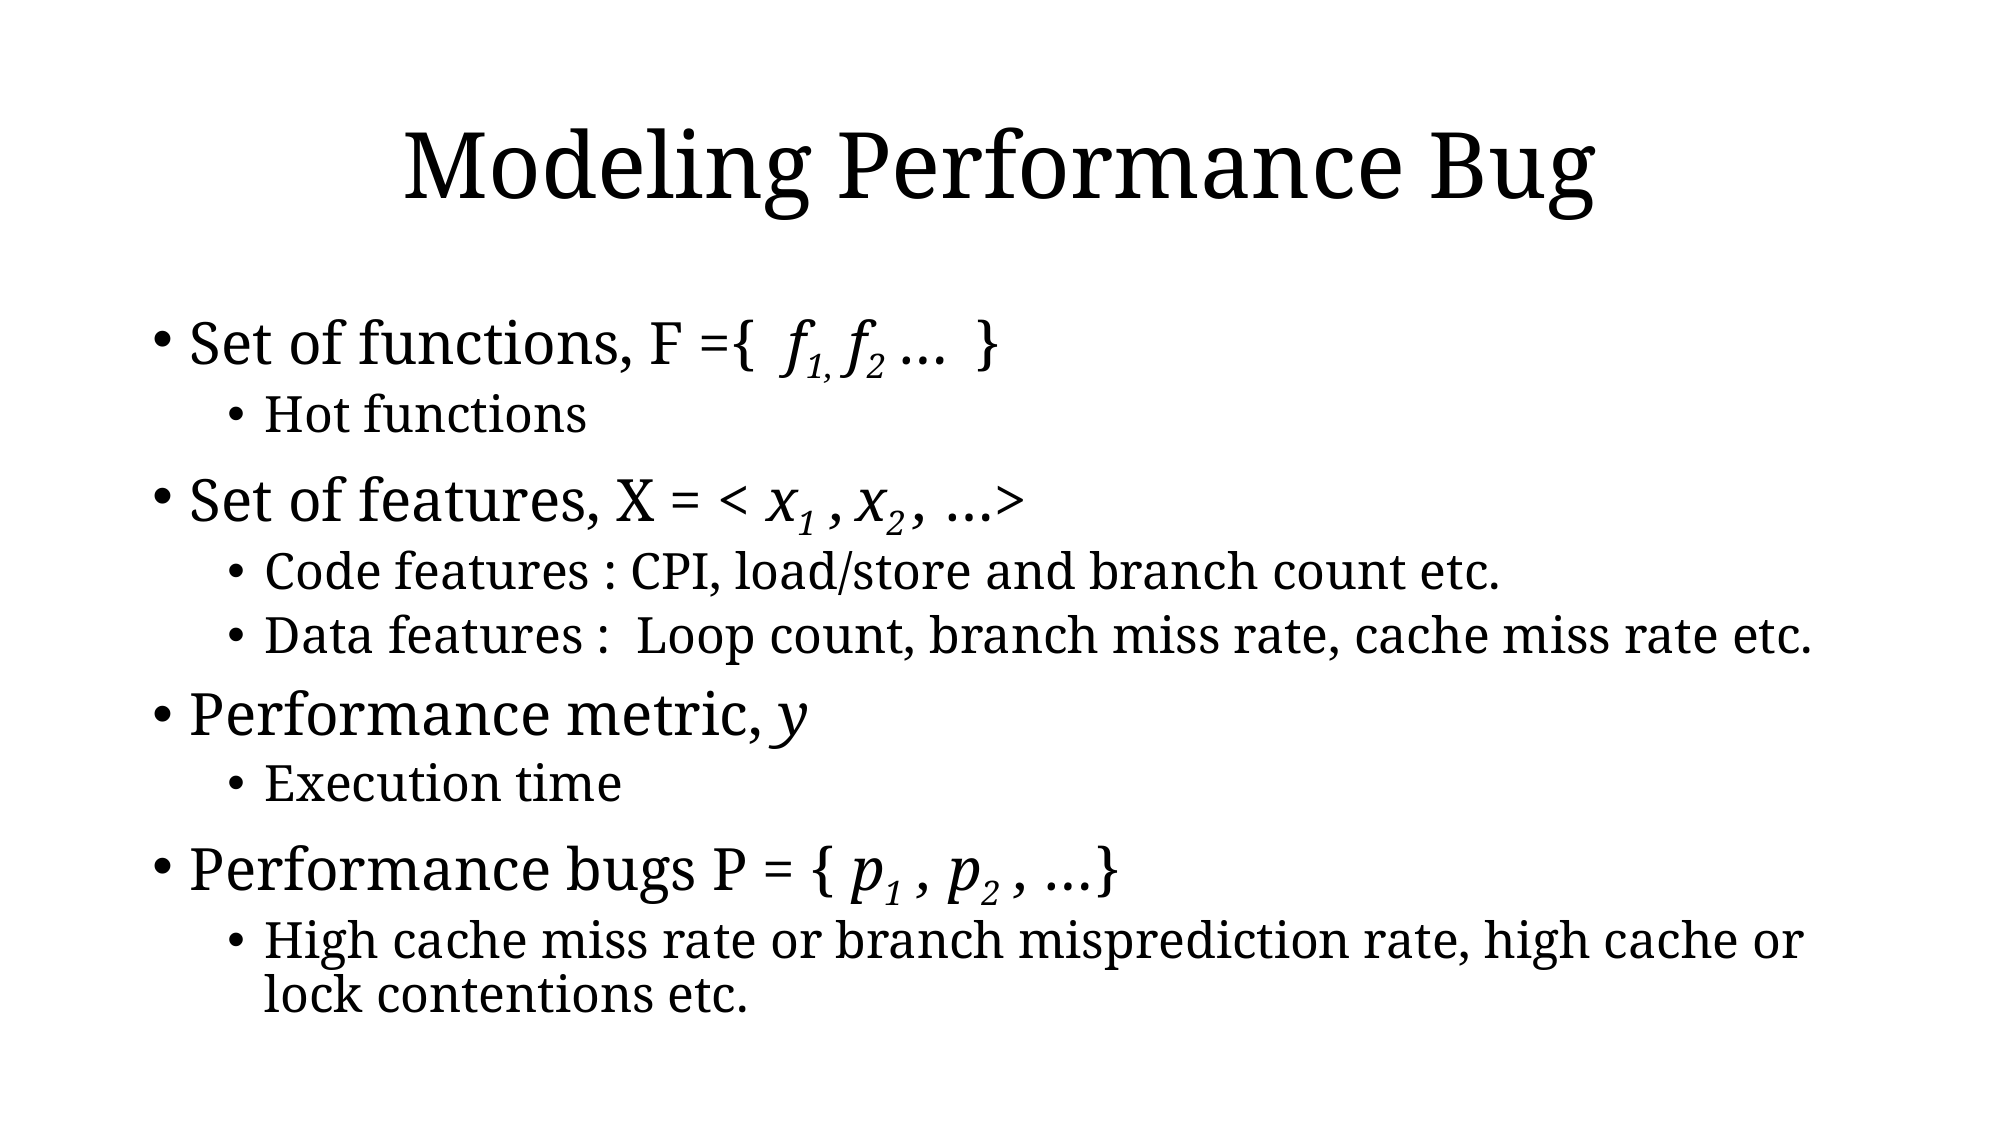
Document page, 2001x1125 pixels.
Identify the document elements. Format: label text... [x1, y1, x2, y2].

title Modeling Performance Bug [137, 59, 1863, 278]
list Set of functions, F ={ f1, f2 … } Hot functions Set of features, X = < x1 , x2 , …> Code features : CPI, load/store and branch count etc. Data features : Loop count, branch miss rate, cache miss rate etc. Performance metric, y Execution time Performance bugs P = { p1 , p2 , …} High cache miss rate or branch misprediction rate, high cache or lock contentions etc. [137, 299, 1863, 1014]
